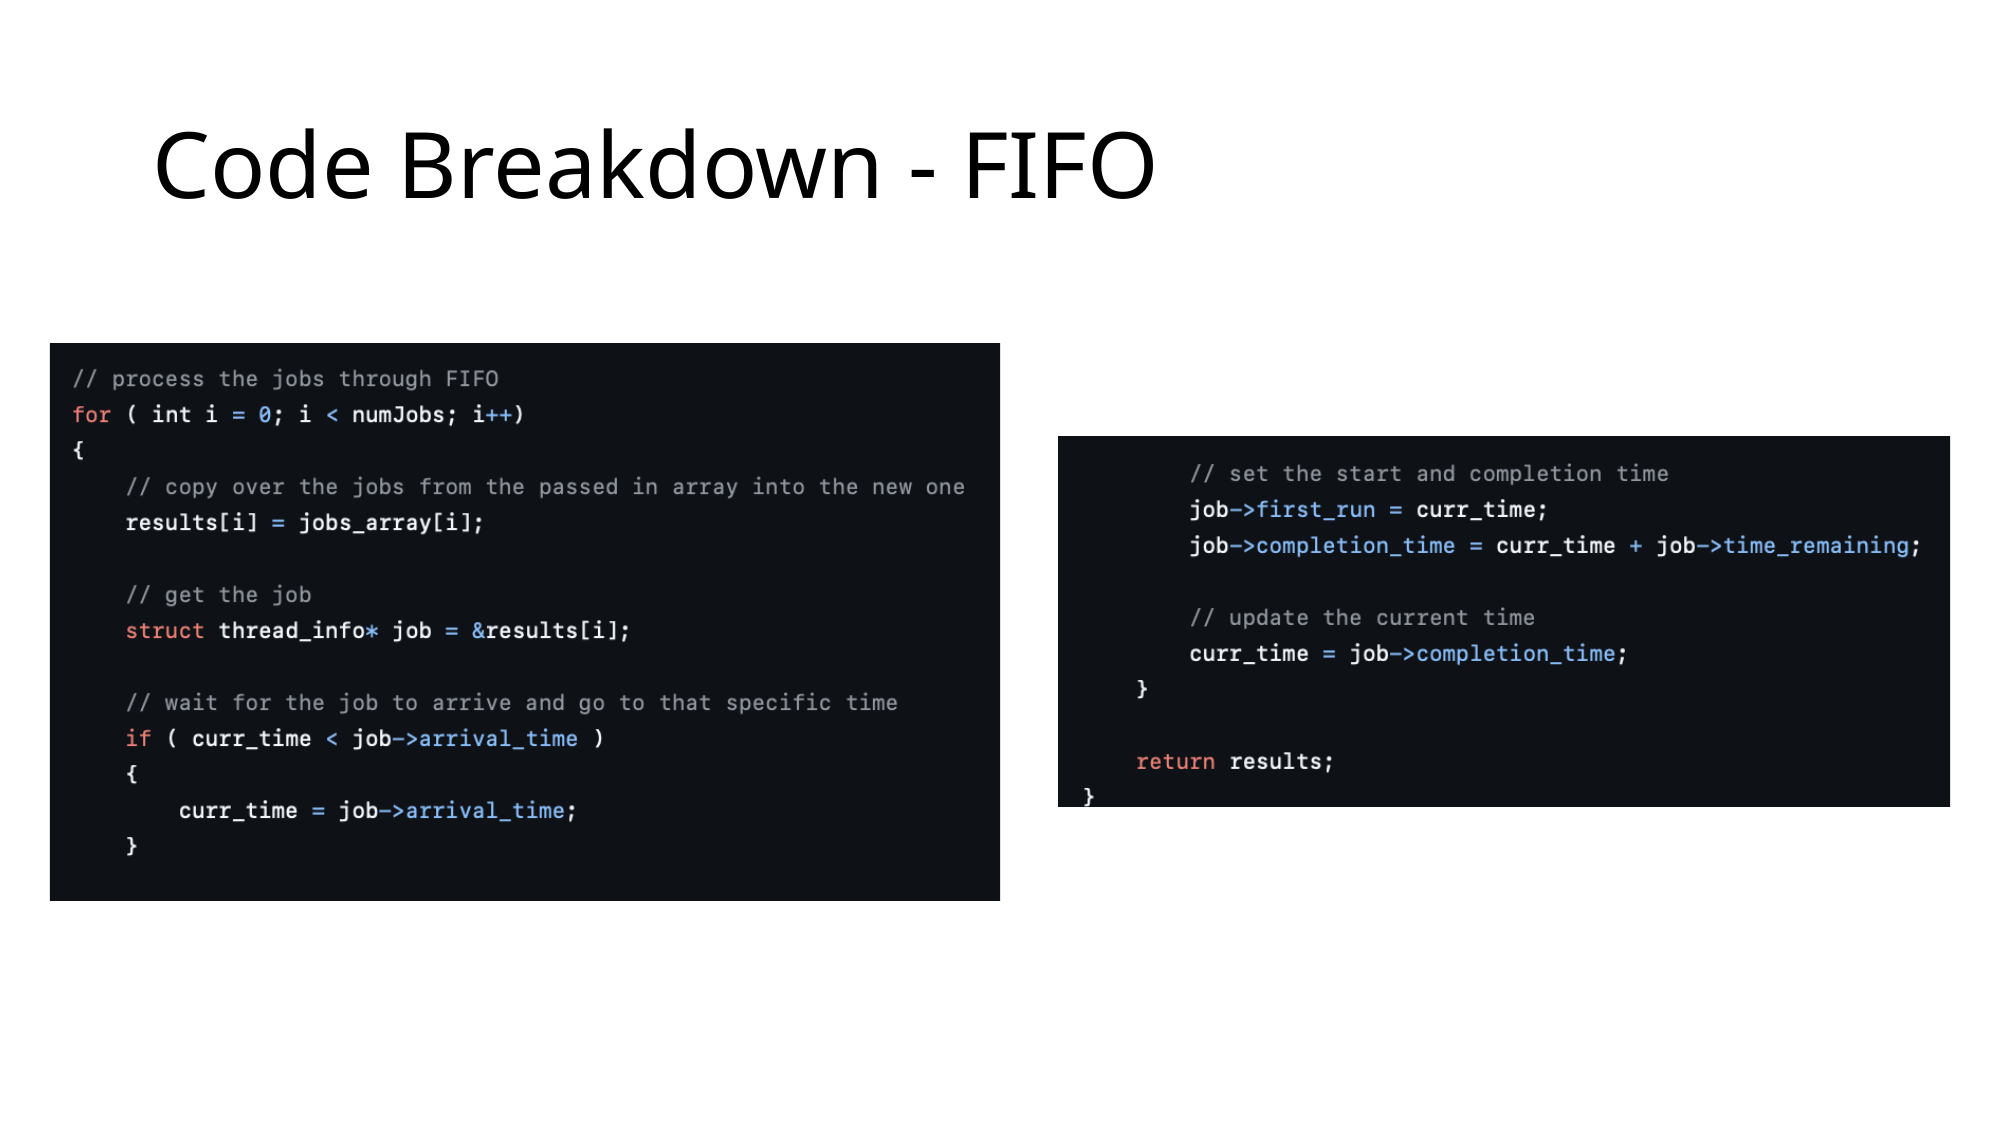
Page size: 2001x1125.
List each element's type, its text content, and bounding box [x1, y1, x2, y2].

picture [49, 342, 1001, 901]
picture [1053, 435, 1951, 808]
title Code Breakdown - FIFO [137, 59, 1863, 278]
